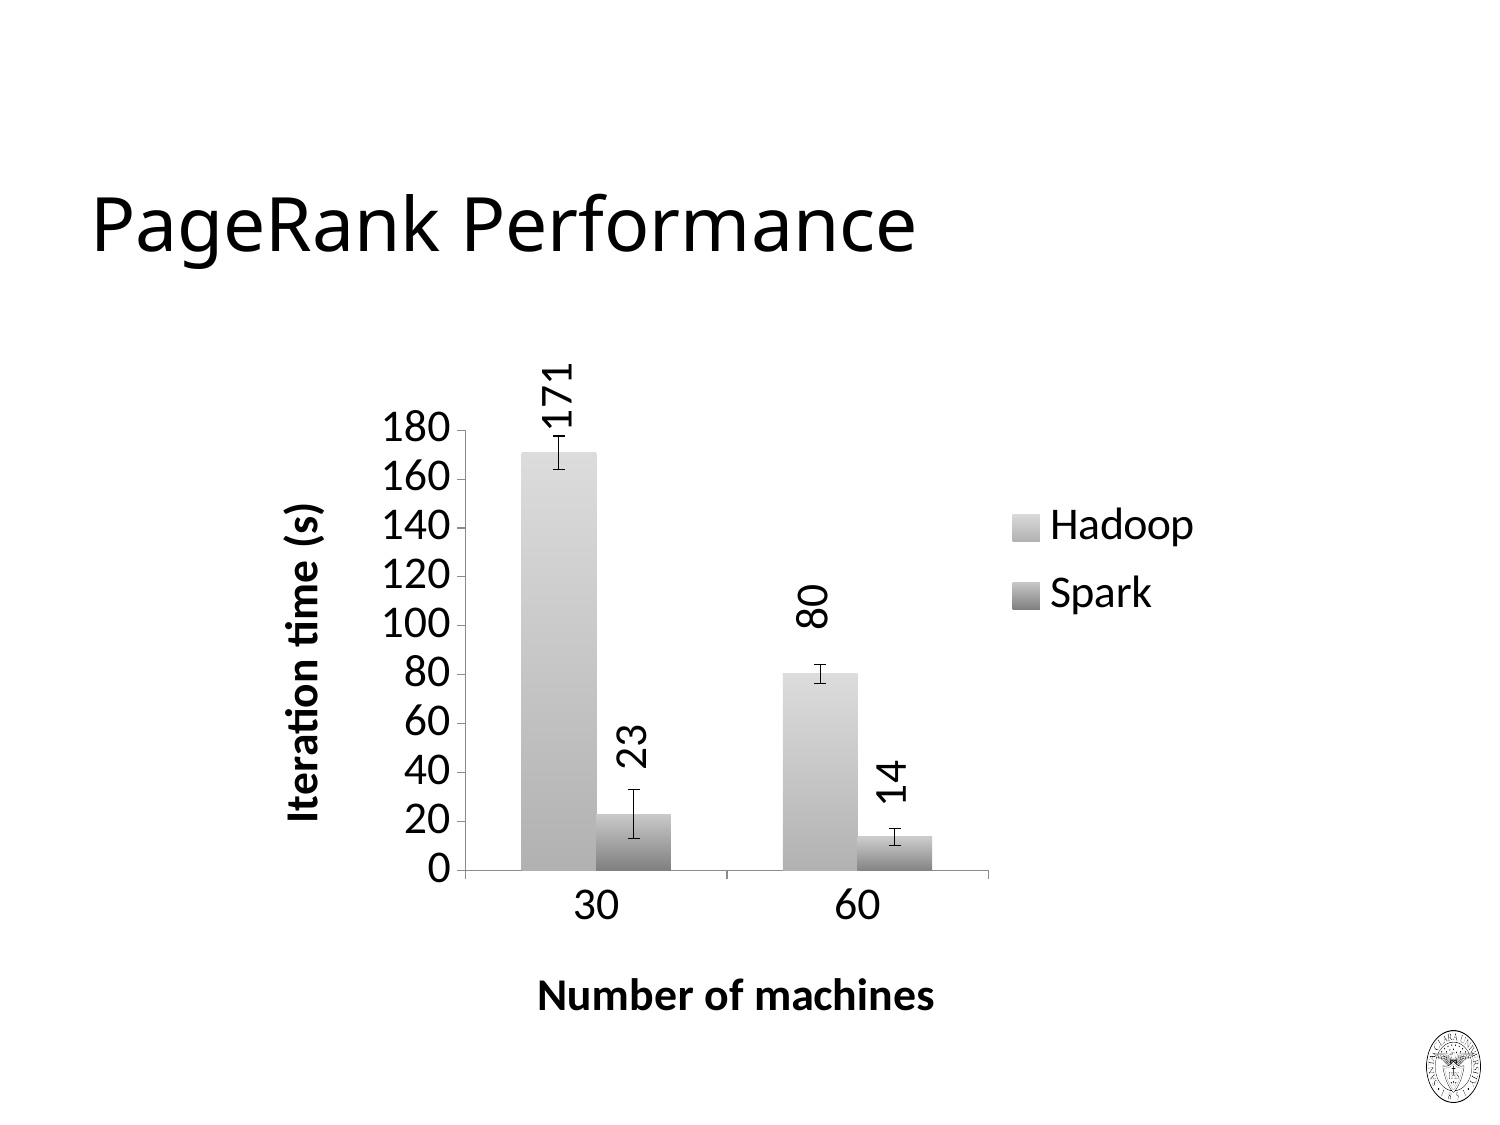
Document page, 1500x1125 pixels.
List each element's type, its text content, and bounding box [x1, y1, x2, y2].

picture [1426, 1030, 1481, 1103]
title PageRank Performance [75, 87, 1425, 275]
chart [262, 362, 1239, 1057]
